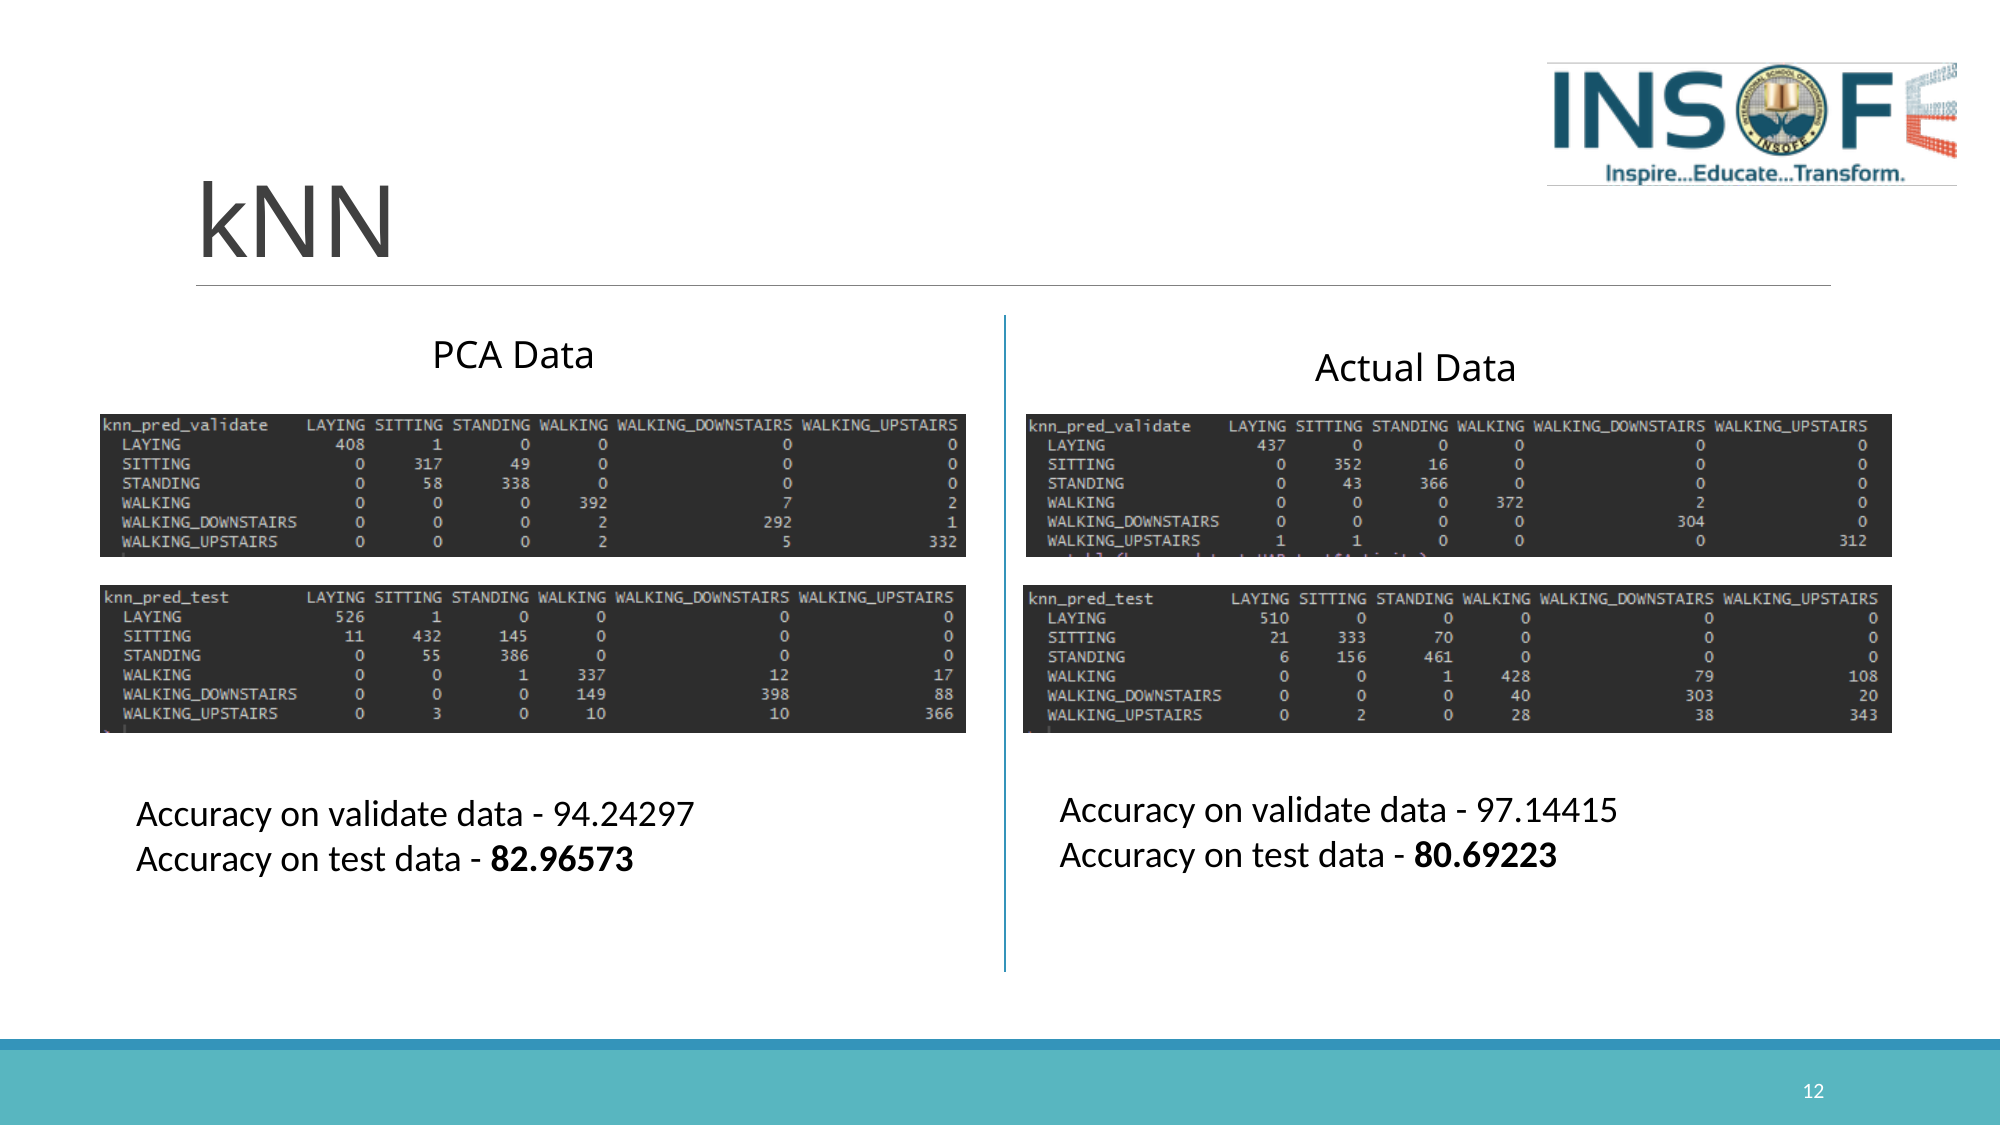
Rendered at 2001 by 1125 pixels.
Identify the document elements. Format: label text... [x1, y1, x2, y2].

text_box Accuracy on validate data - 94.24297 Accuracy on test data - 82.96573 [121, 781, 944, 887]
text_box Accuracy on validate data - 97.14415 Accuracy on test data - 80.69223 [1044, 777, 1868, 883]
title kNN [180, 47, 1830, 285]
picture [1023, 584, 1892, 734]
text_box Actual Data [1256, 332, 1577, 397]
picture [99, 413, 966, 558]
picture [1547, 21, 1957, 228]
picture [1025, 413, 1893, 558]
slide_number 12 [1624, 1059, 1840, 1120]
text_box PCA Data [353, 318, 674, 384]
picture [99, 584, 966, 734]
